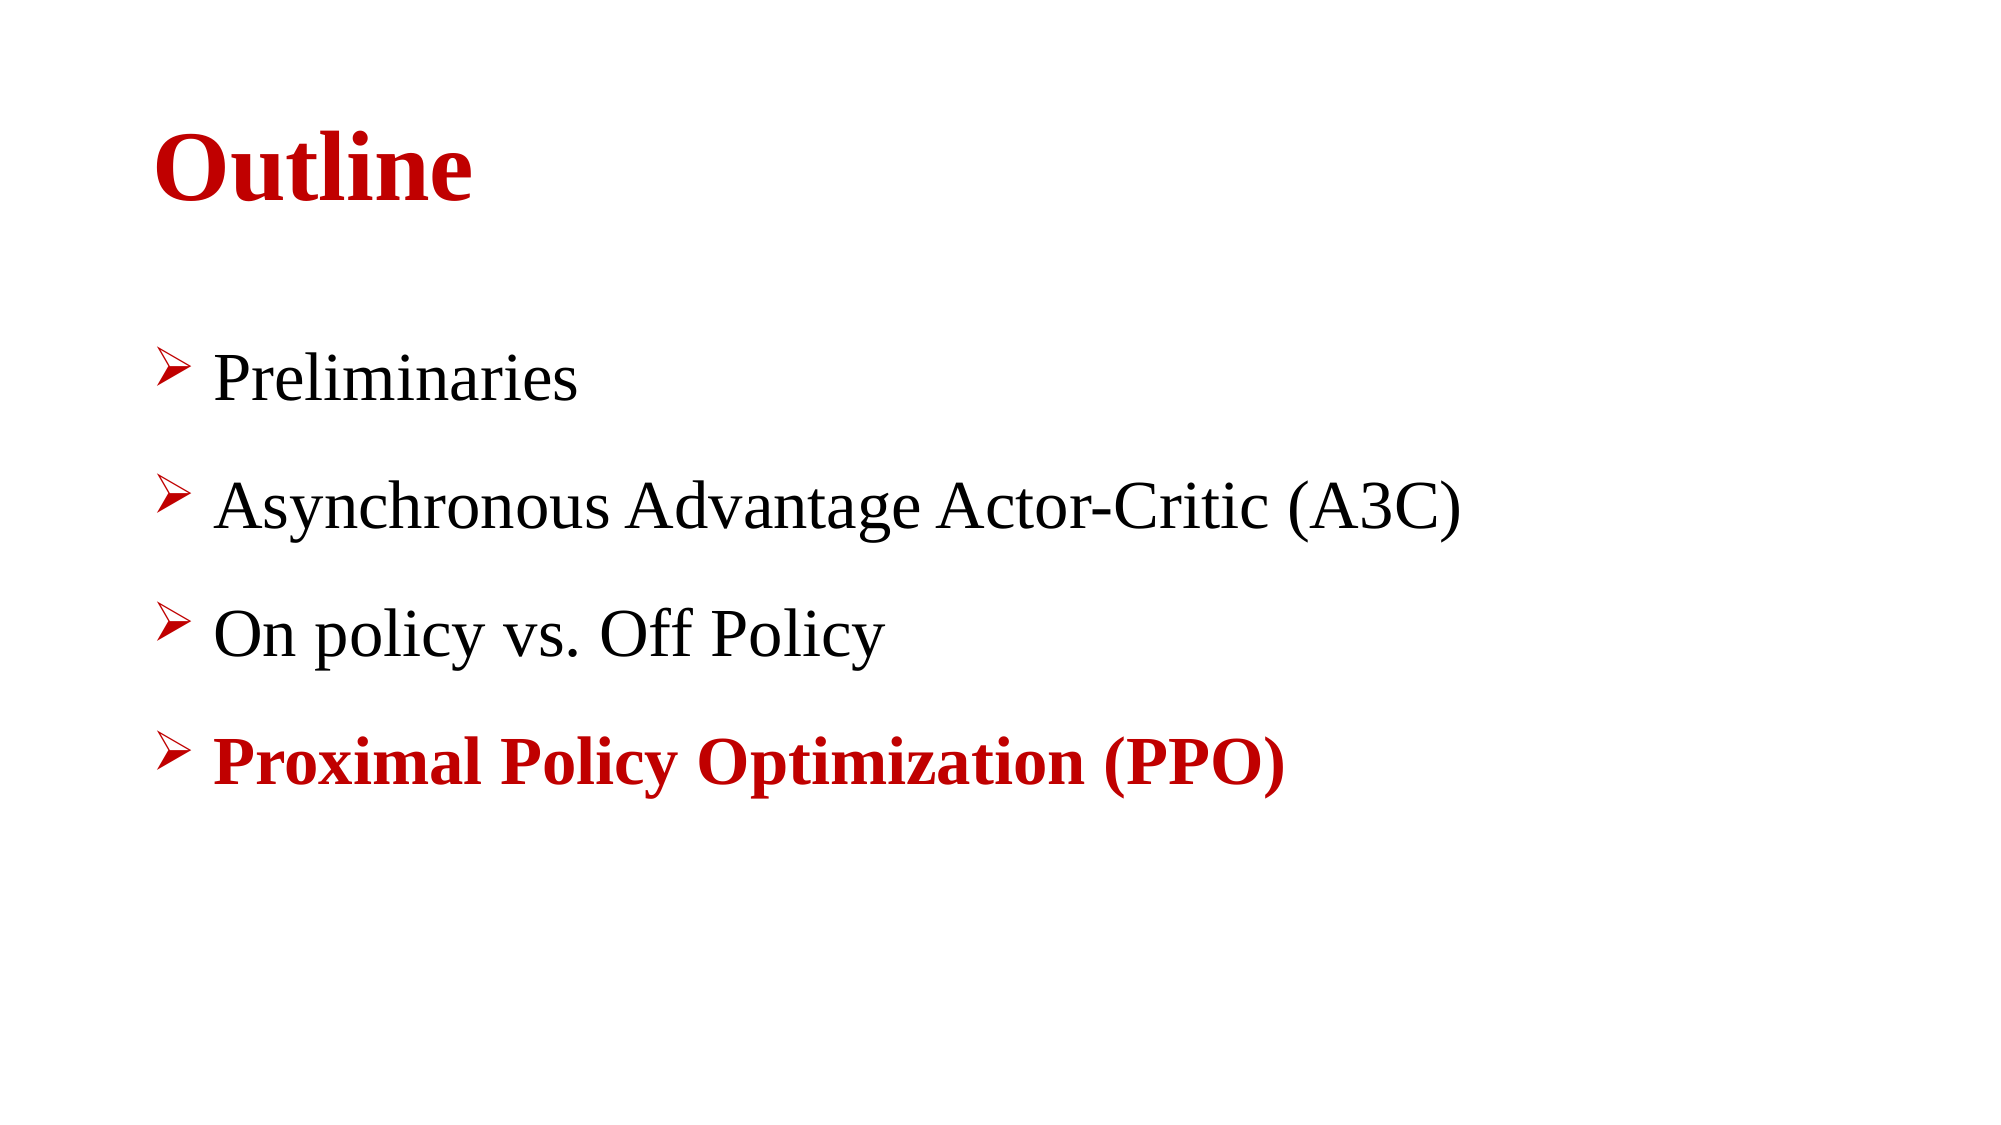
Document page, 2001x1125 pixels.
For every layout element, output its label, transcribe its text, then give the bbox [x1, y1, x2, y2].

title Outline [137, 59, 1863, 278]
text_box Preliminaries Asynchronous Advantage Actor-Critic (A3C) On policy vs. Off Policy Proximal Policy Optimization (PPO) [137, 299, 1759, 1072]
